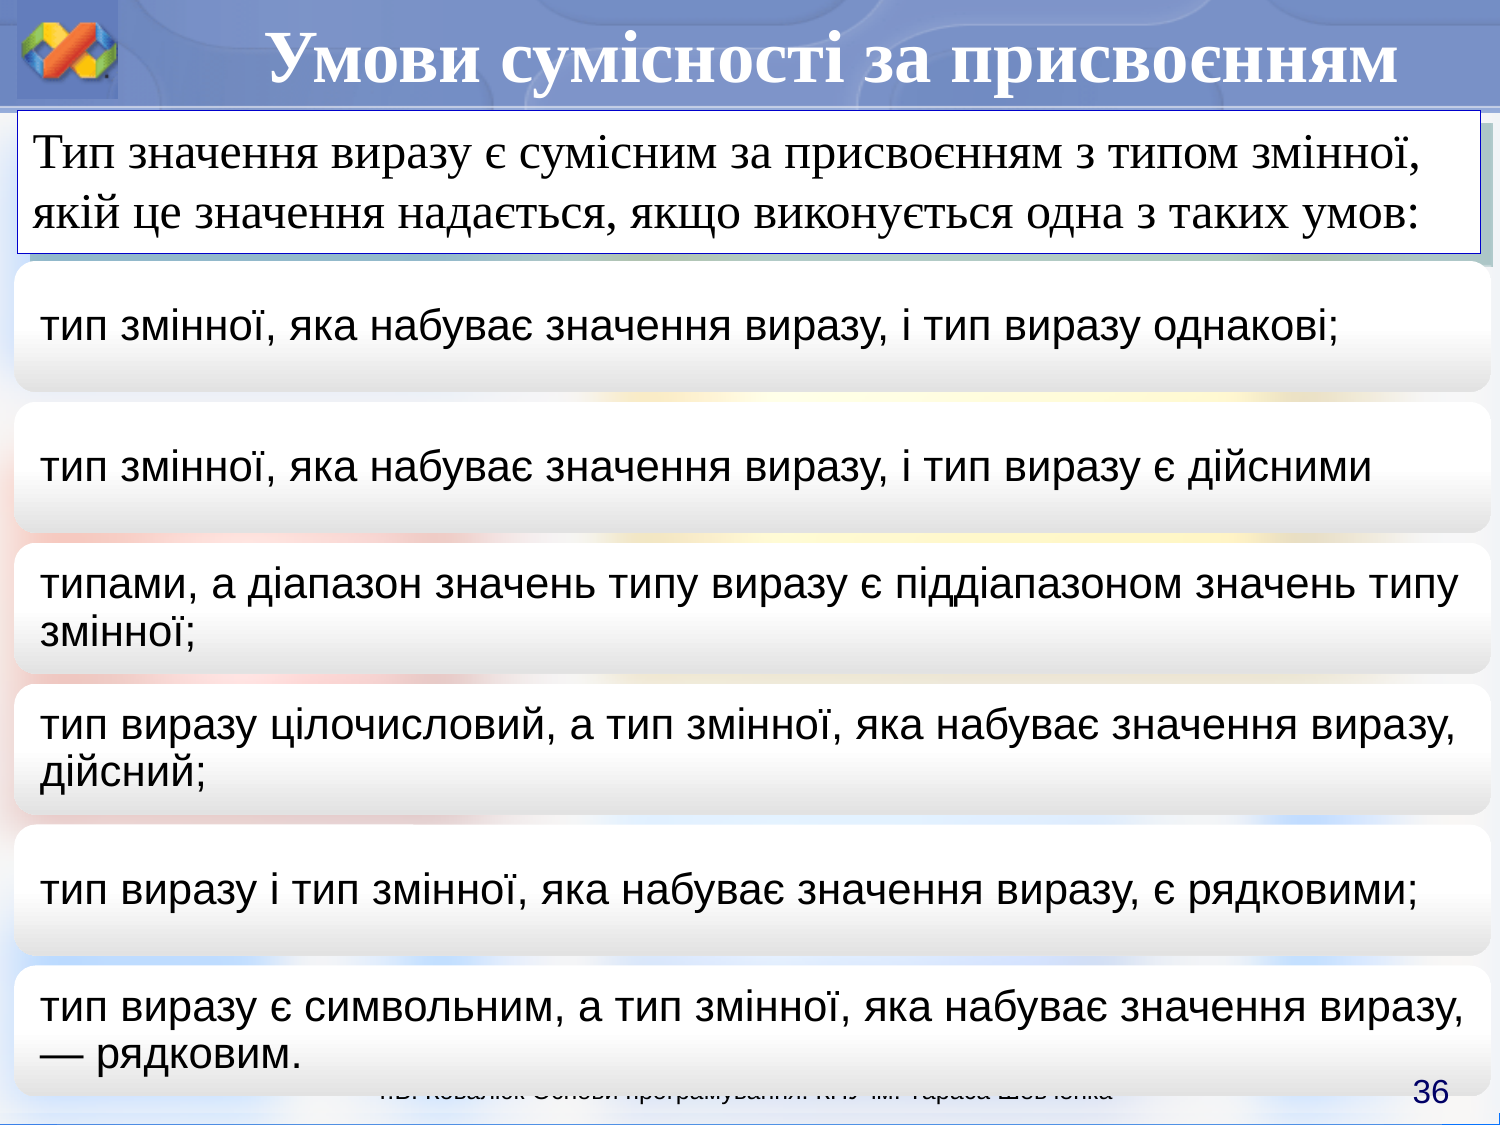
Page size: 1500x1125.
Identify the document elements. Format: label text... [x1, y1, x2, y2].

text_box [14, 258, 1492, 1100]
text_box Умови сумісності за присвоєнням [248, 0, 1416, 105]
list Тип значення виразу є сумісним за присвоєнням з типом змінної, якій це значення надається, якщо виконується одна з таких умов: [17, 110, 1481, 254]
slide_number 36 [1397, 1100, 1487, 1108]
picture [0, 0, 1500, 1125]
